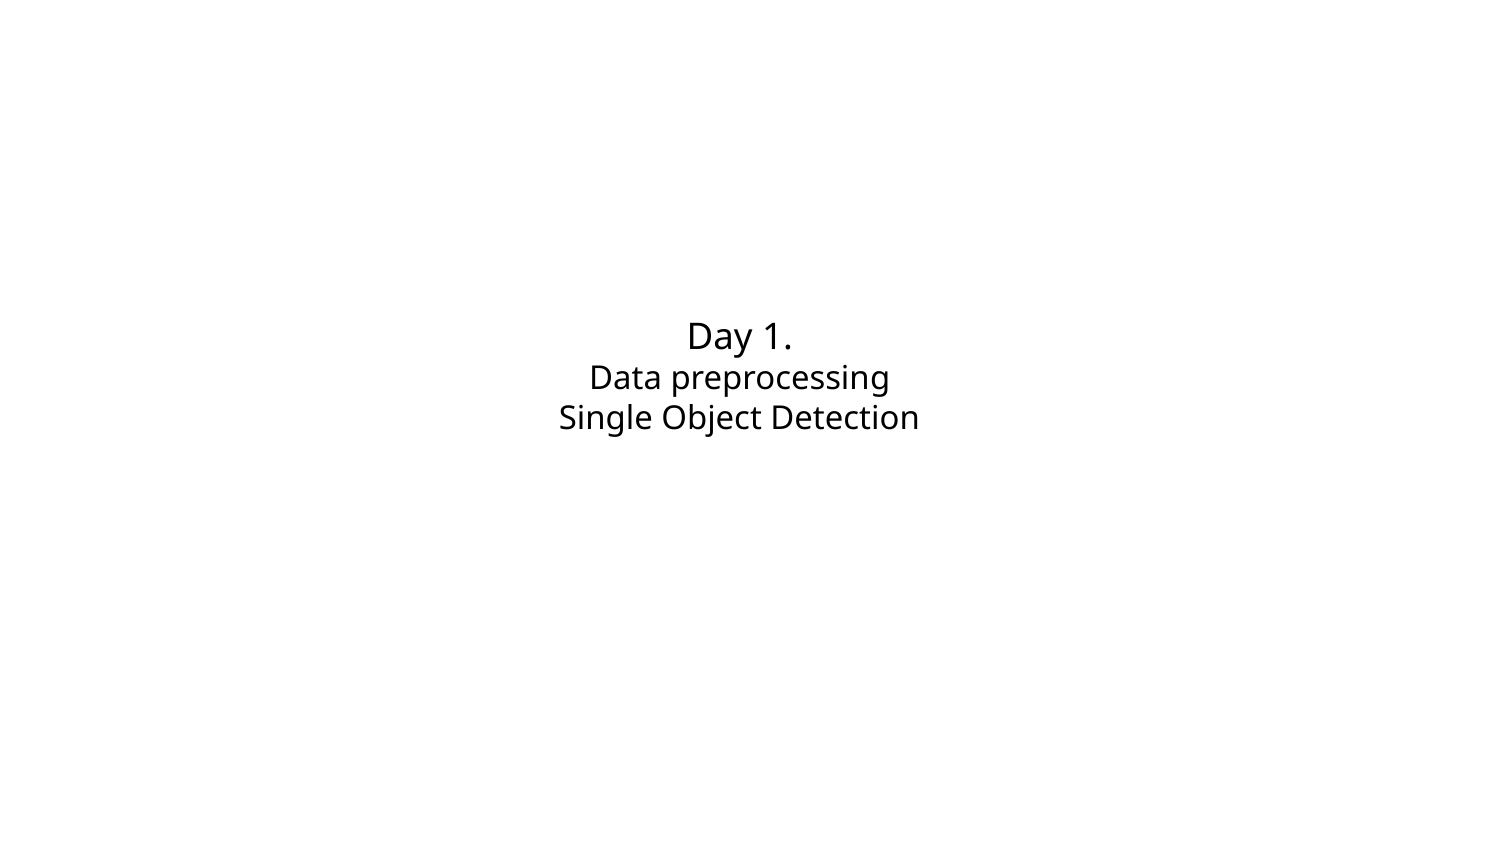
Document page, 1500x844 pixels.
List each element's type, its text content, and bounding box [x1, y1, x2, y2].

title Day 1. Data preprocessing Single Object Detection [64, 303, 1415, 445]
